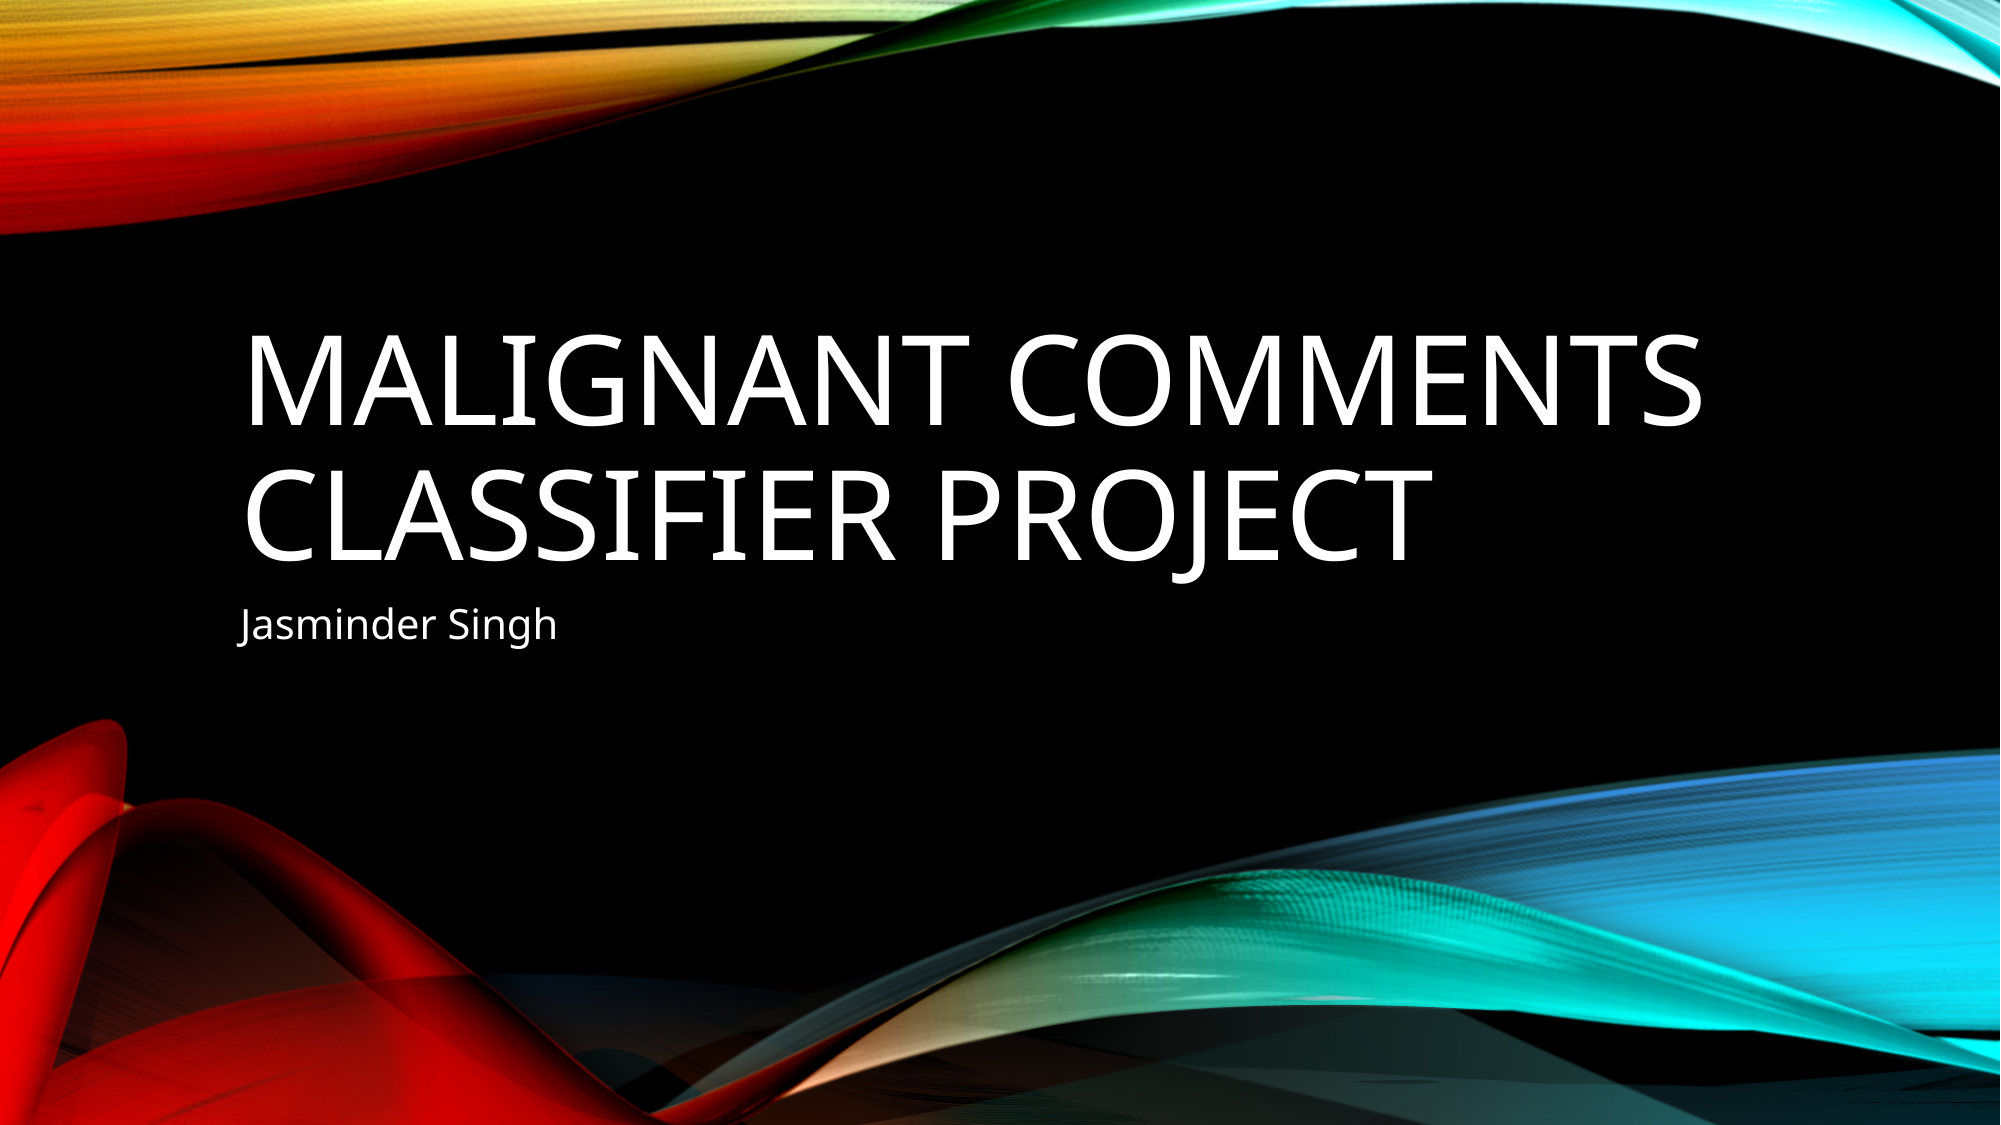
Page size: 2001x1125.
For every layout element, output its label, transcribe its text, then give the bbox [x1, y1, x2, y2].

picture [0, 0, 2000, 237]
subtitle Jasminder Singh [225, 595, 1775, 709]
title Malignant Comments Classifier Project [225, 295, 1775, 595]
picture [0, 717, 2000, 1125]
